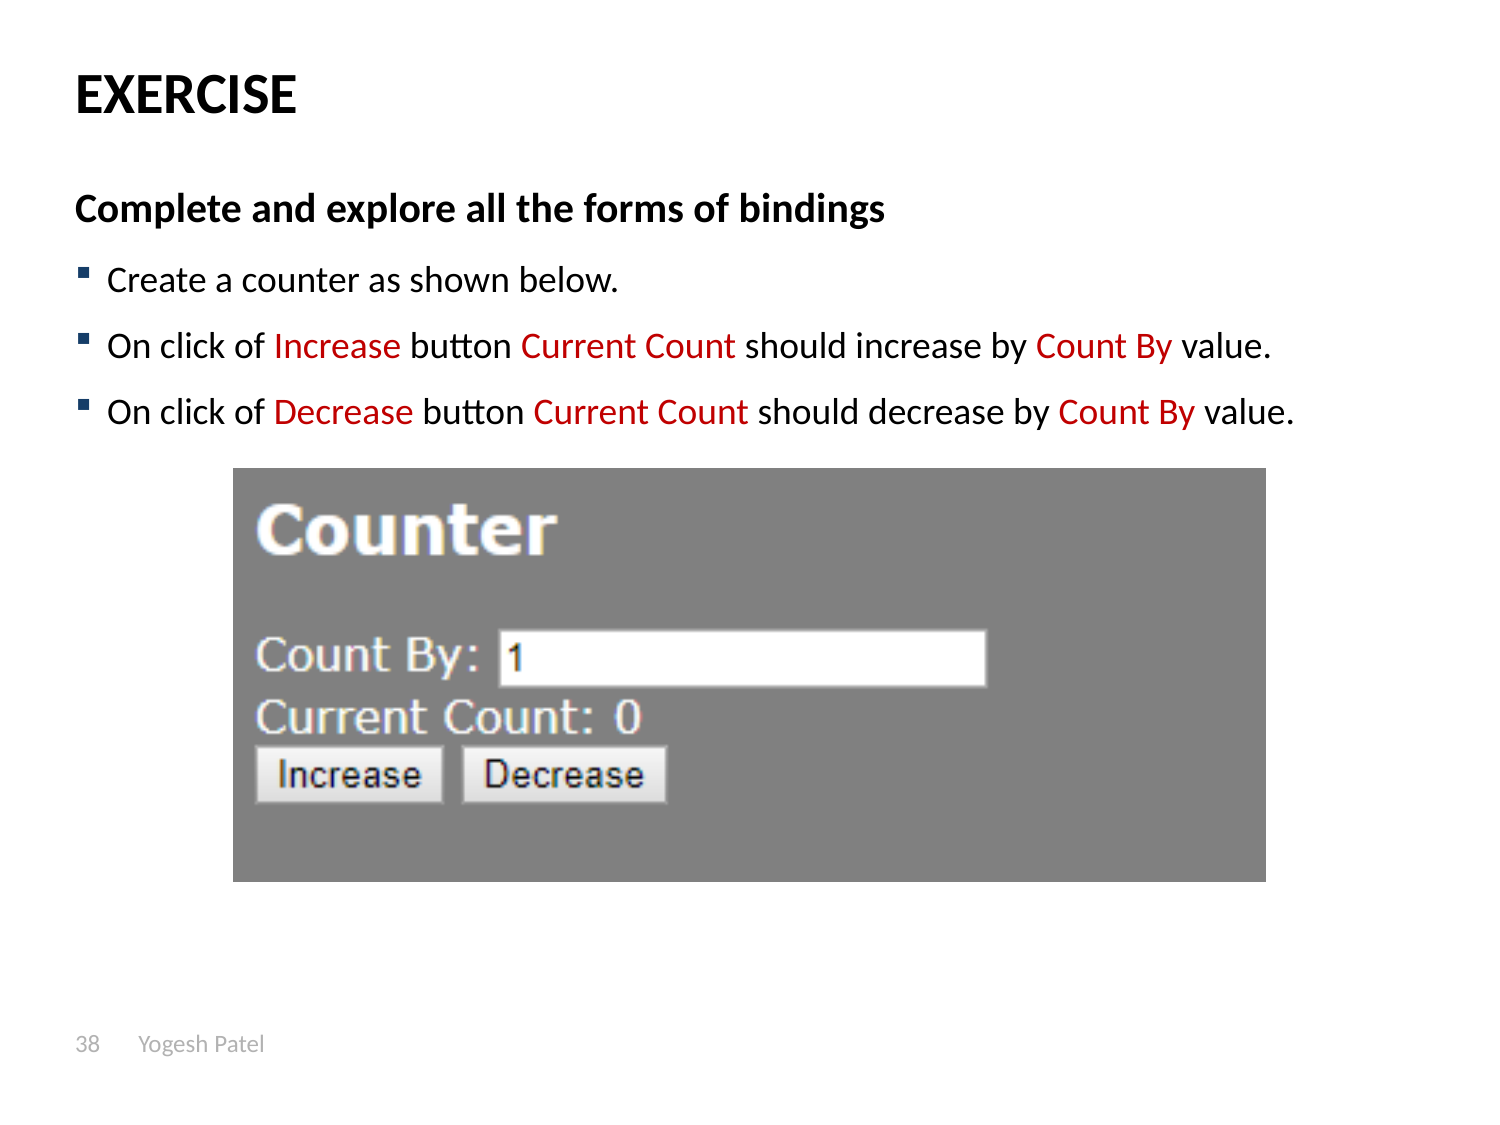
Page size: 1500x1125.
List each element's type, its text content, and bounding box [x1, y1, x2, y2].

list Create a counter as shown below. On click of Increase button Current Count should increase by Count By value. On click of Decrease button Current Count should decrease by Count By value. [75, 255, 1425, 952]
picture [232, 468, 1266, 882]
list Complete and explore all the forms of bindings [75, 180, 1425, 255]
slide_number 38 [75, 1012, 139, 1073]
title EXERCISE [75, 55, 1425, 180]
footer Yogesh Patel [139, 1012, 1157, 1073]
